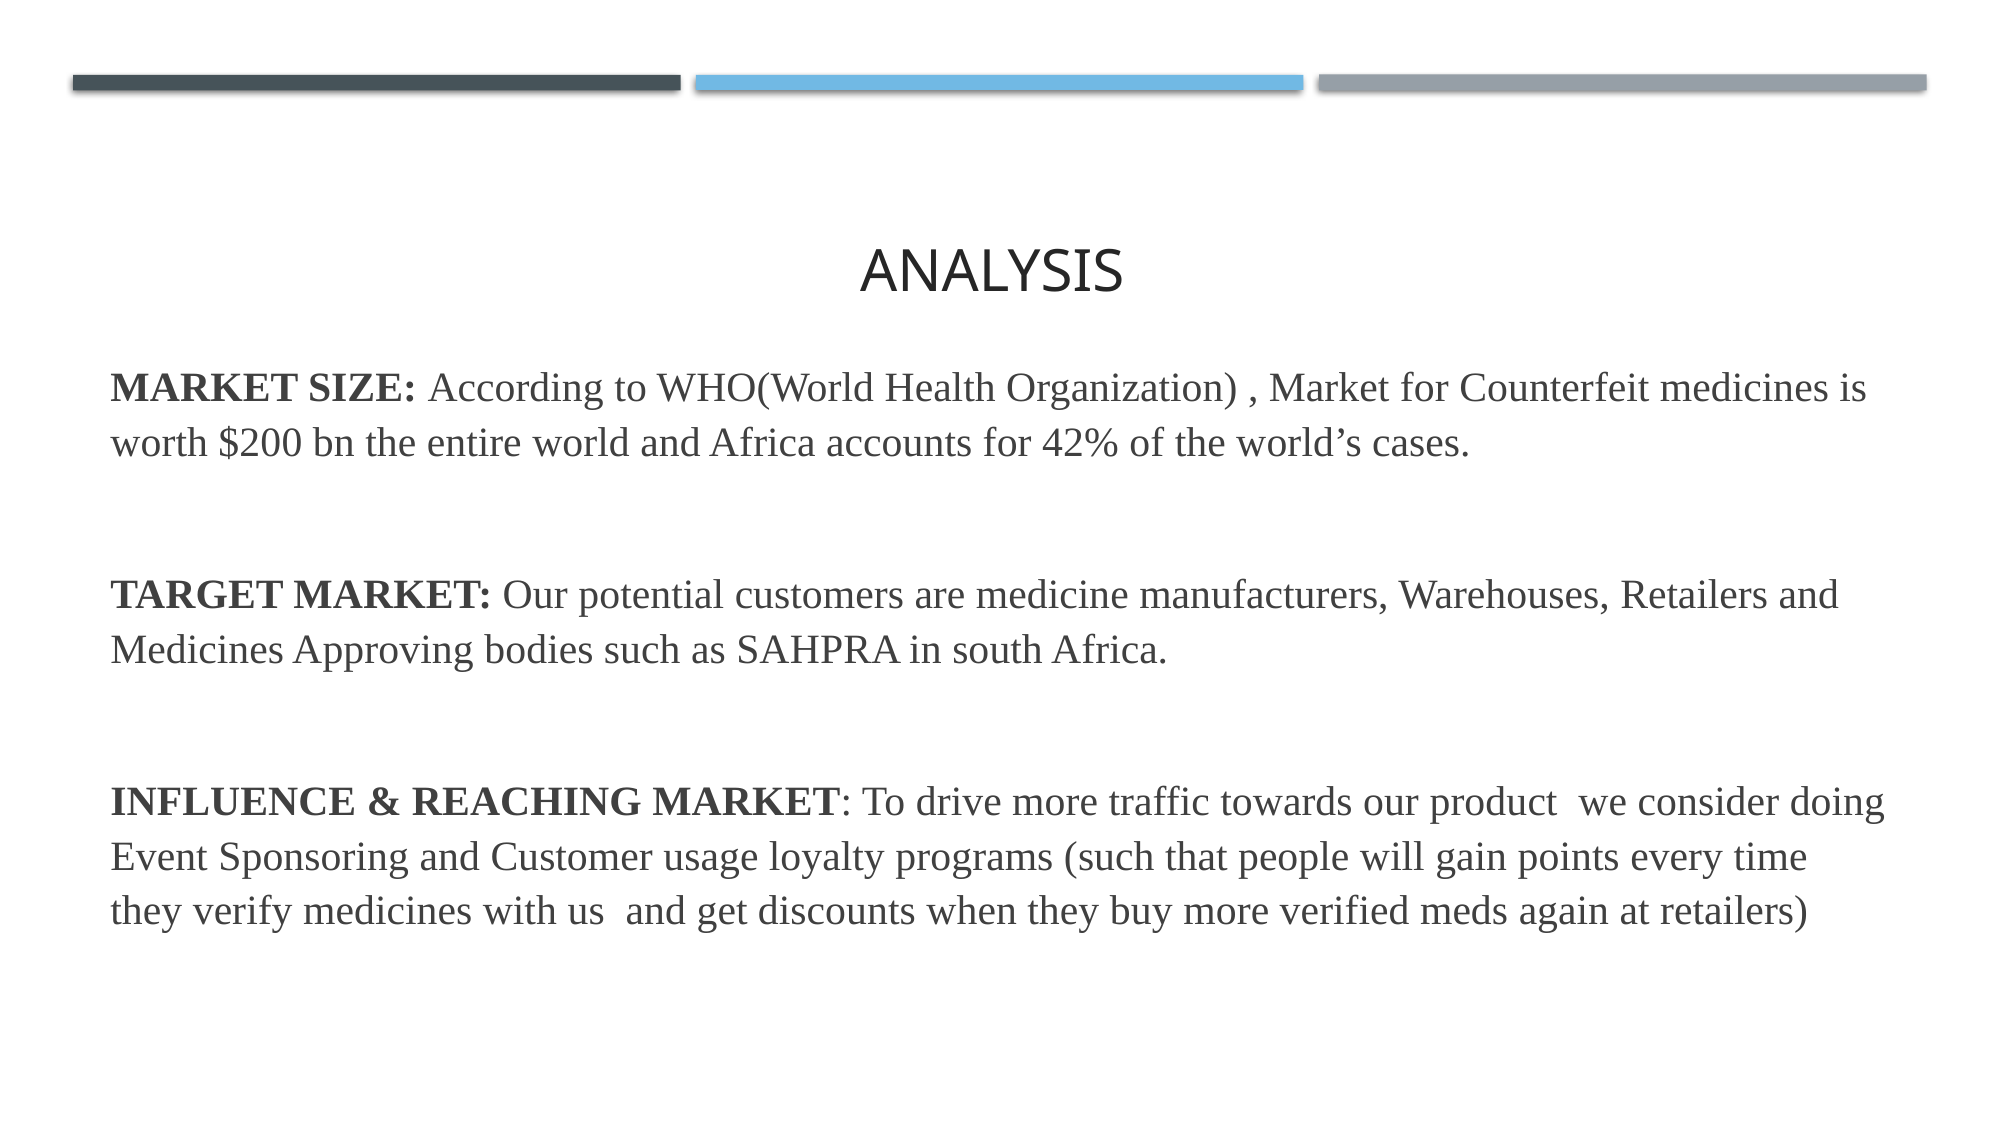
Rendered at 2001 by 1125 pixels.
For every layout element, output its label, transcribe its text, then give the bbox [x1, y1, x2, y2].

list MARKET SIZE: According to WHO(World Health Organization) , Market for Counterfeit medicines is worth $200 bn the entire world and Africa accounts for 42% of the world’s cases. TARGET MARKET: Our potential customers are medicine manufacturers, Warehouses, Retailers and Medicines Approving bodies such as SAHPRA in south Africa. INFLUENCE & REACHING MARKET: To drive more traffic towards our product we consider doing Event Sponsoring and Customer usage loyalty programs (such that people will gain points every time they verify medicines with us and get discounts when they buy more verified meds again at retailers) [95, 383, 1905, 981]
title Analysis [95, 115, 1905, 311]
